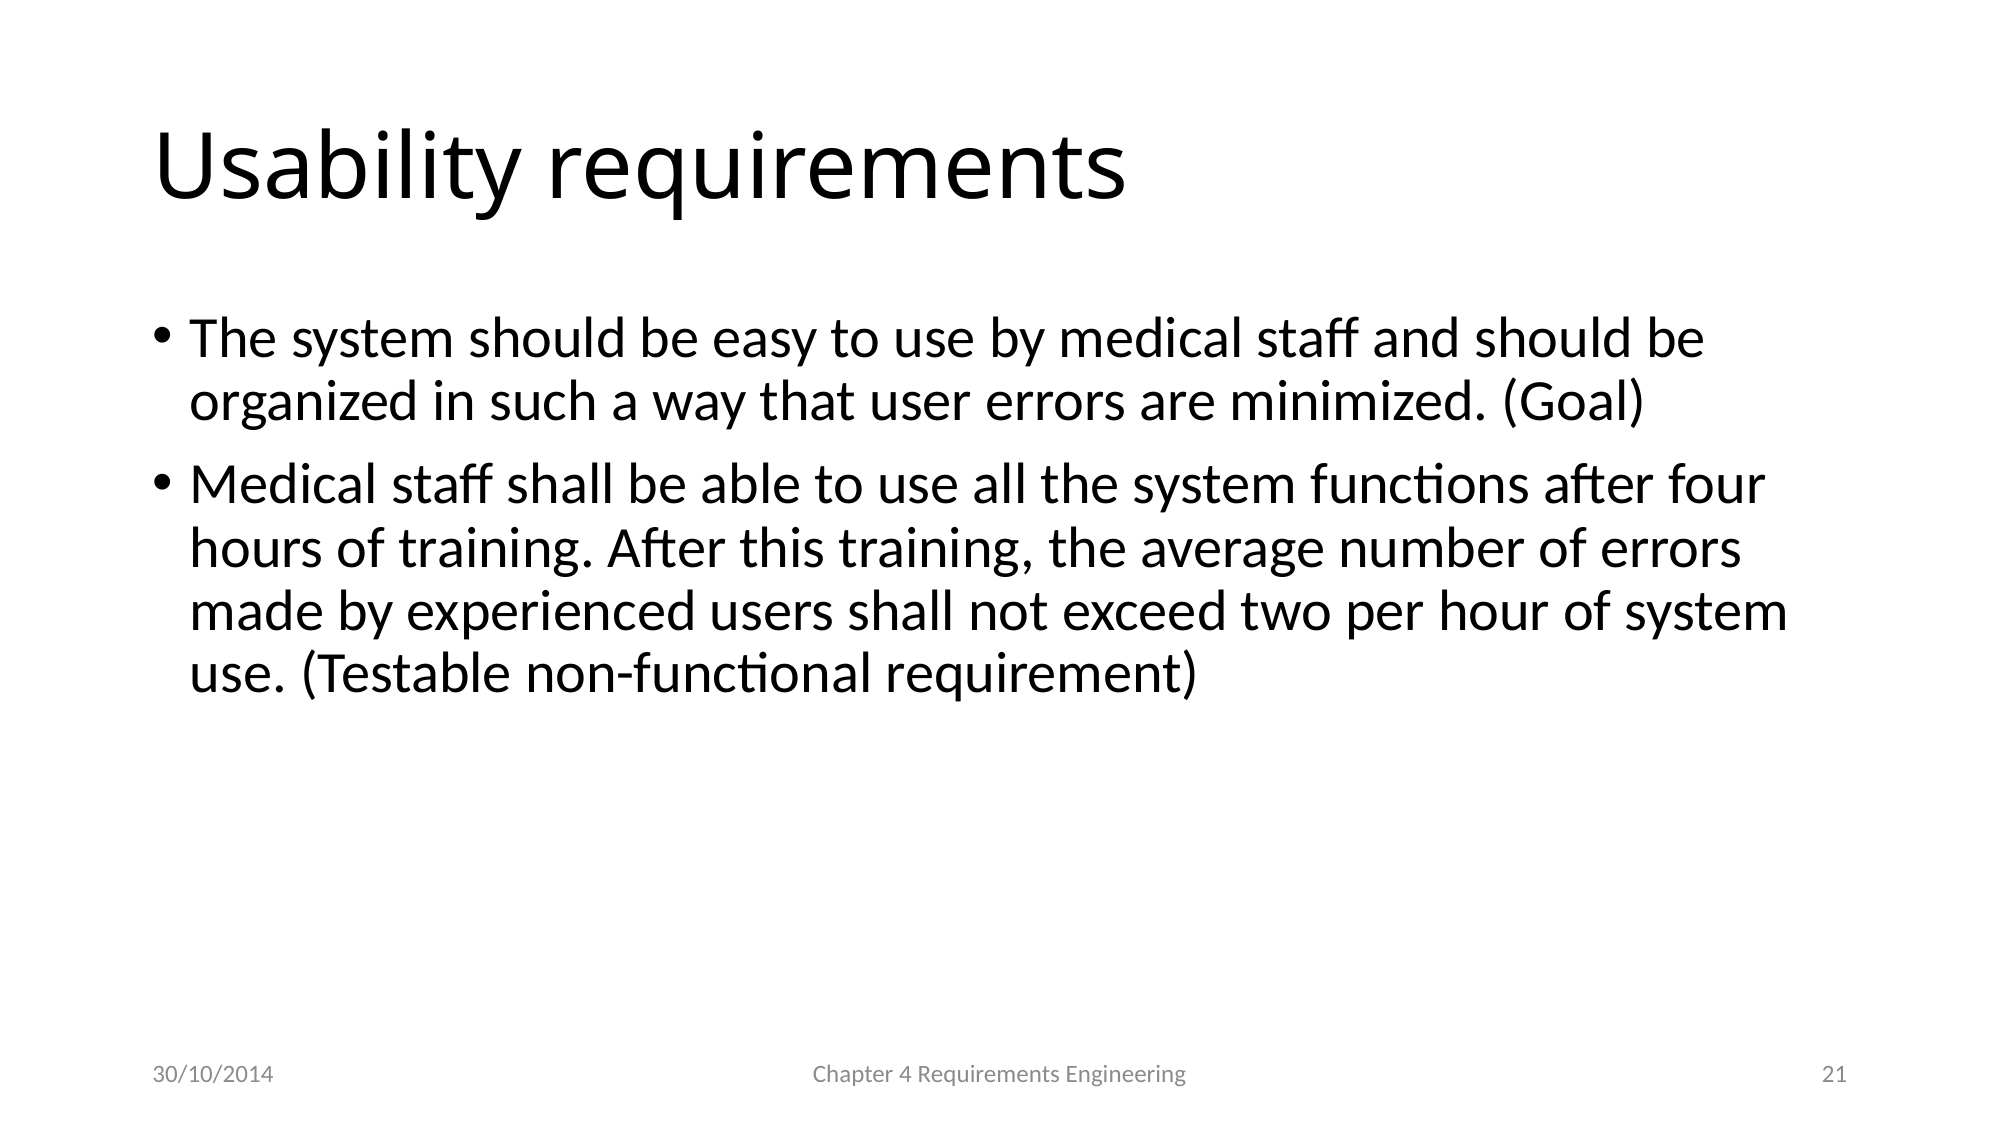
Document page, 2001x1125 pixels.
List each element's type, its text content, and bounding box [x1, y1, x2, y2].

title Usability requirements [137, 59, 1863, 278]
footer Chapter 4 Requirements Engineering [662, 1042, 1338, 1103]
slide_number 21 [1412, 1042, 1863, 1103]
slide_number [137, 1042, 588, 1103]
list The system should be easy to use by medical staff and should be organized in such a way that user errors are minimized. (Goal) Medical staff shall be able to use all the system functions after four hours of training. After this training, the average number of errors made by experienced users shall not exceed two per hour of system use. (Testable non-functional requirement) [137, 299, 1863, 1014]
